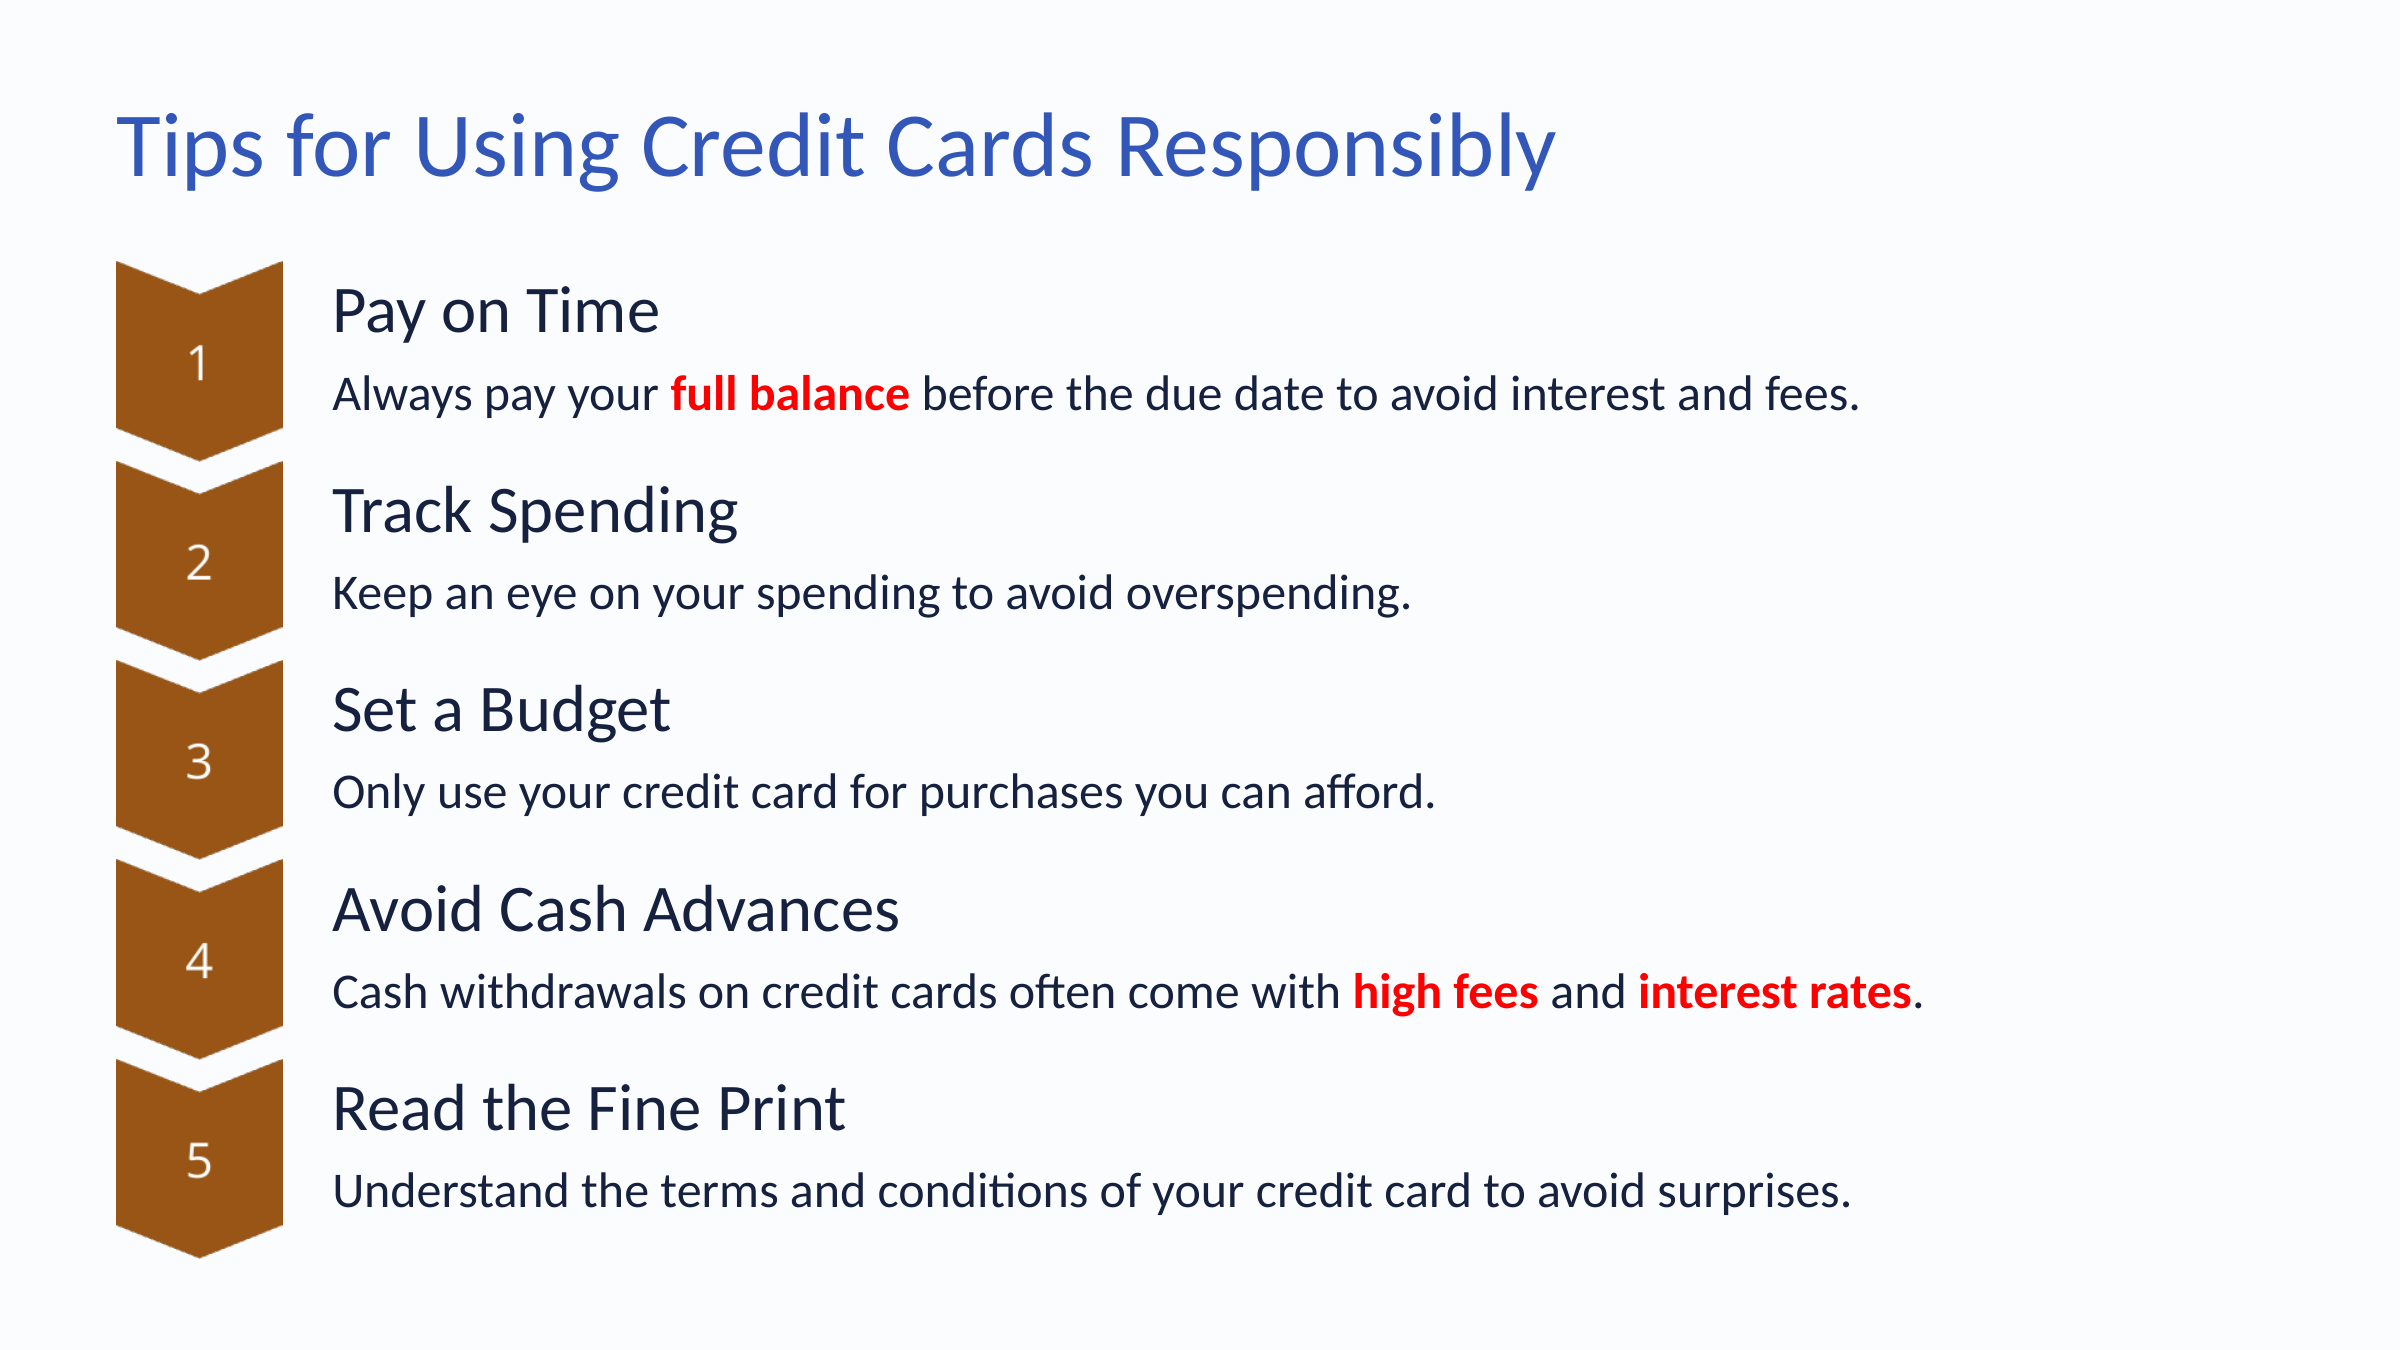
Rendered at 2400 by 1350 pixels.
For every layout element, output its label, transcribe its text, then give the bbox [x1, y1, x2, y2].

text_box Understand the terms and conditions of your credit card to avoid surprises. [332, 1164, 2284, 1218]
picture [116, 261, 283, 1259]
text_box Read the Fine Print [332, 1092, 748, 1145]
text_box Set a Budget [332, 693, 748, 746]
text_box Only use your credit card for purchases you can afford. [332, 765, 2284, 819]
text_box Track Spending [332, 494, 748, 547]
text_box Avoid Cash Advances [332, 893, 756, 946]
text_box Always pay your full balance before the due date to avoid interest and fees. [332, 366, 2284, 420]
text_box Tips for Using Credit Cards Responsibly [116, 91, 1669, 196]
text_box Keep an eye on your spending to avoid overspending. [332, 566, 2284, 620]
text_box Cash withdrawals on credit cards often come with high fees and interest rates. [332, 965, 2284, 1019]
text_box Pay on Time [332, 294, 748, 347]
